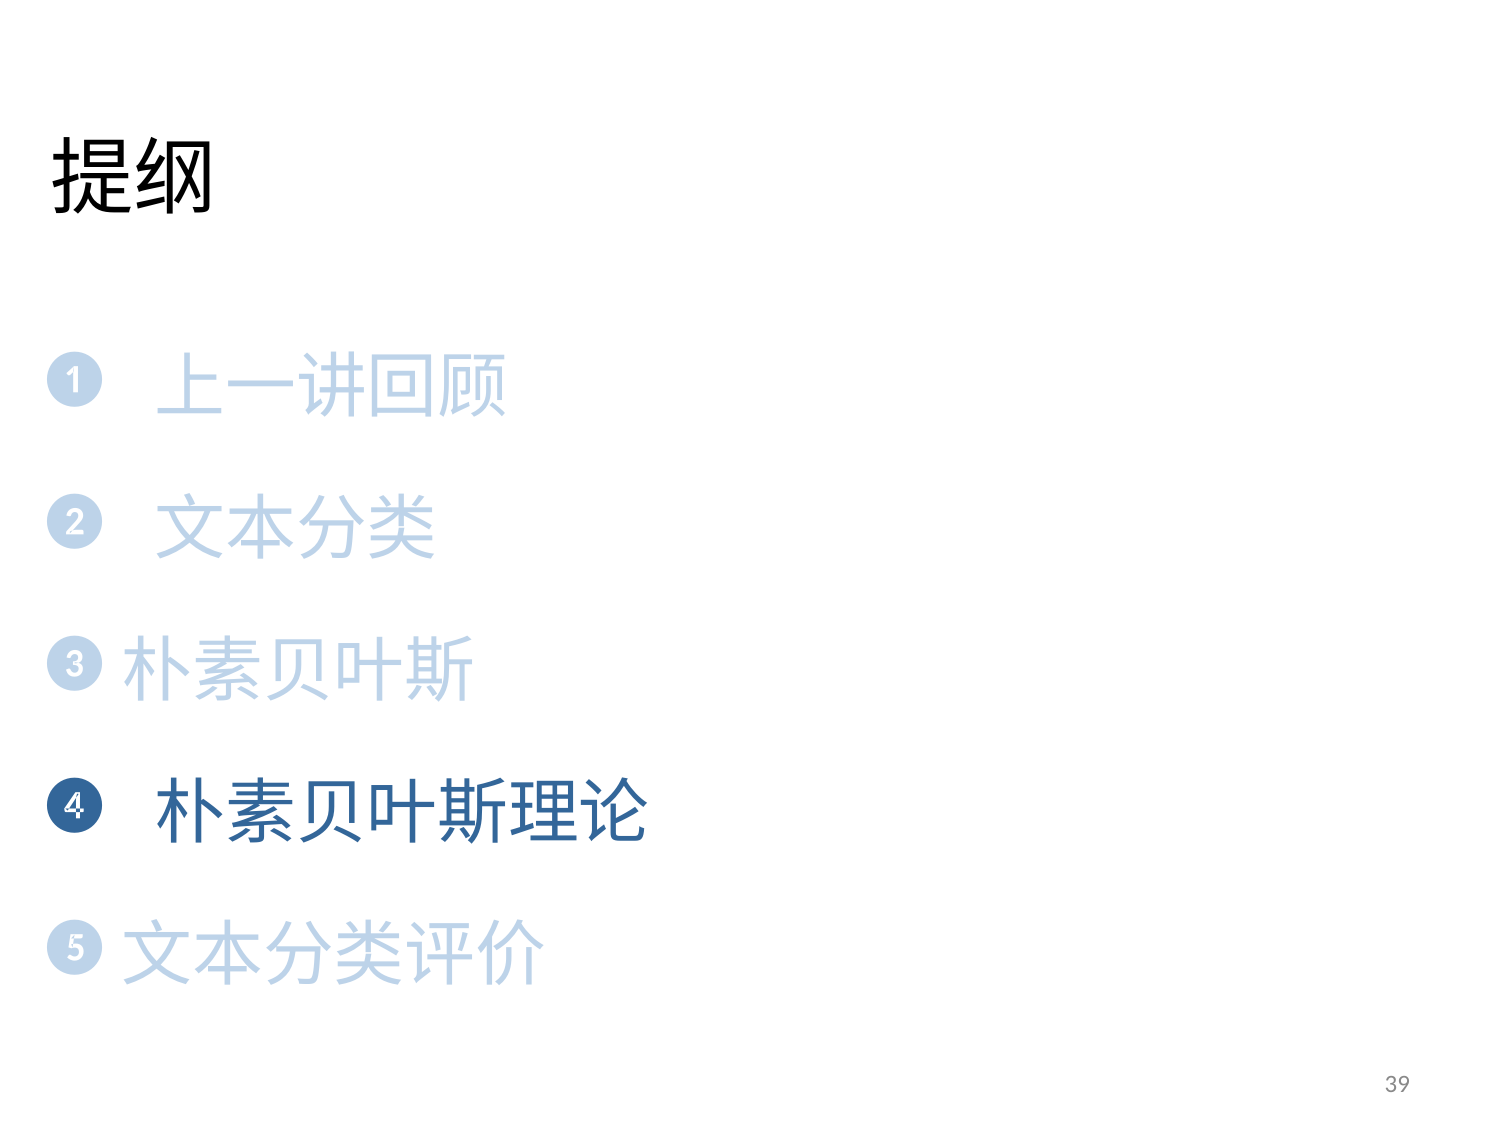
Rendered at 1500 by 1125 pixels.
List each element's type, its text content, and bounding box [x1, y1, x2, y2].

slide_number 39 [1074, 1062, 1425, 1103]
title 提纲 [34, 16, 1385, 232]
text_box 上一讲回顾 文本分类 朴素贝叶斯 朴素贝叶斯理论 文本分类评价 [22, 291, 1418, 1067]
